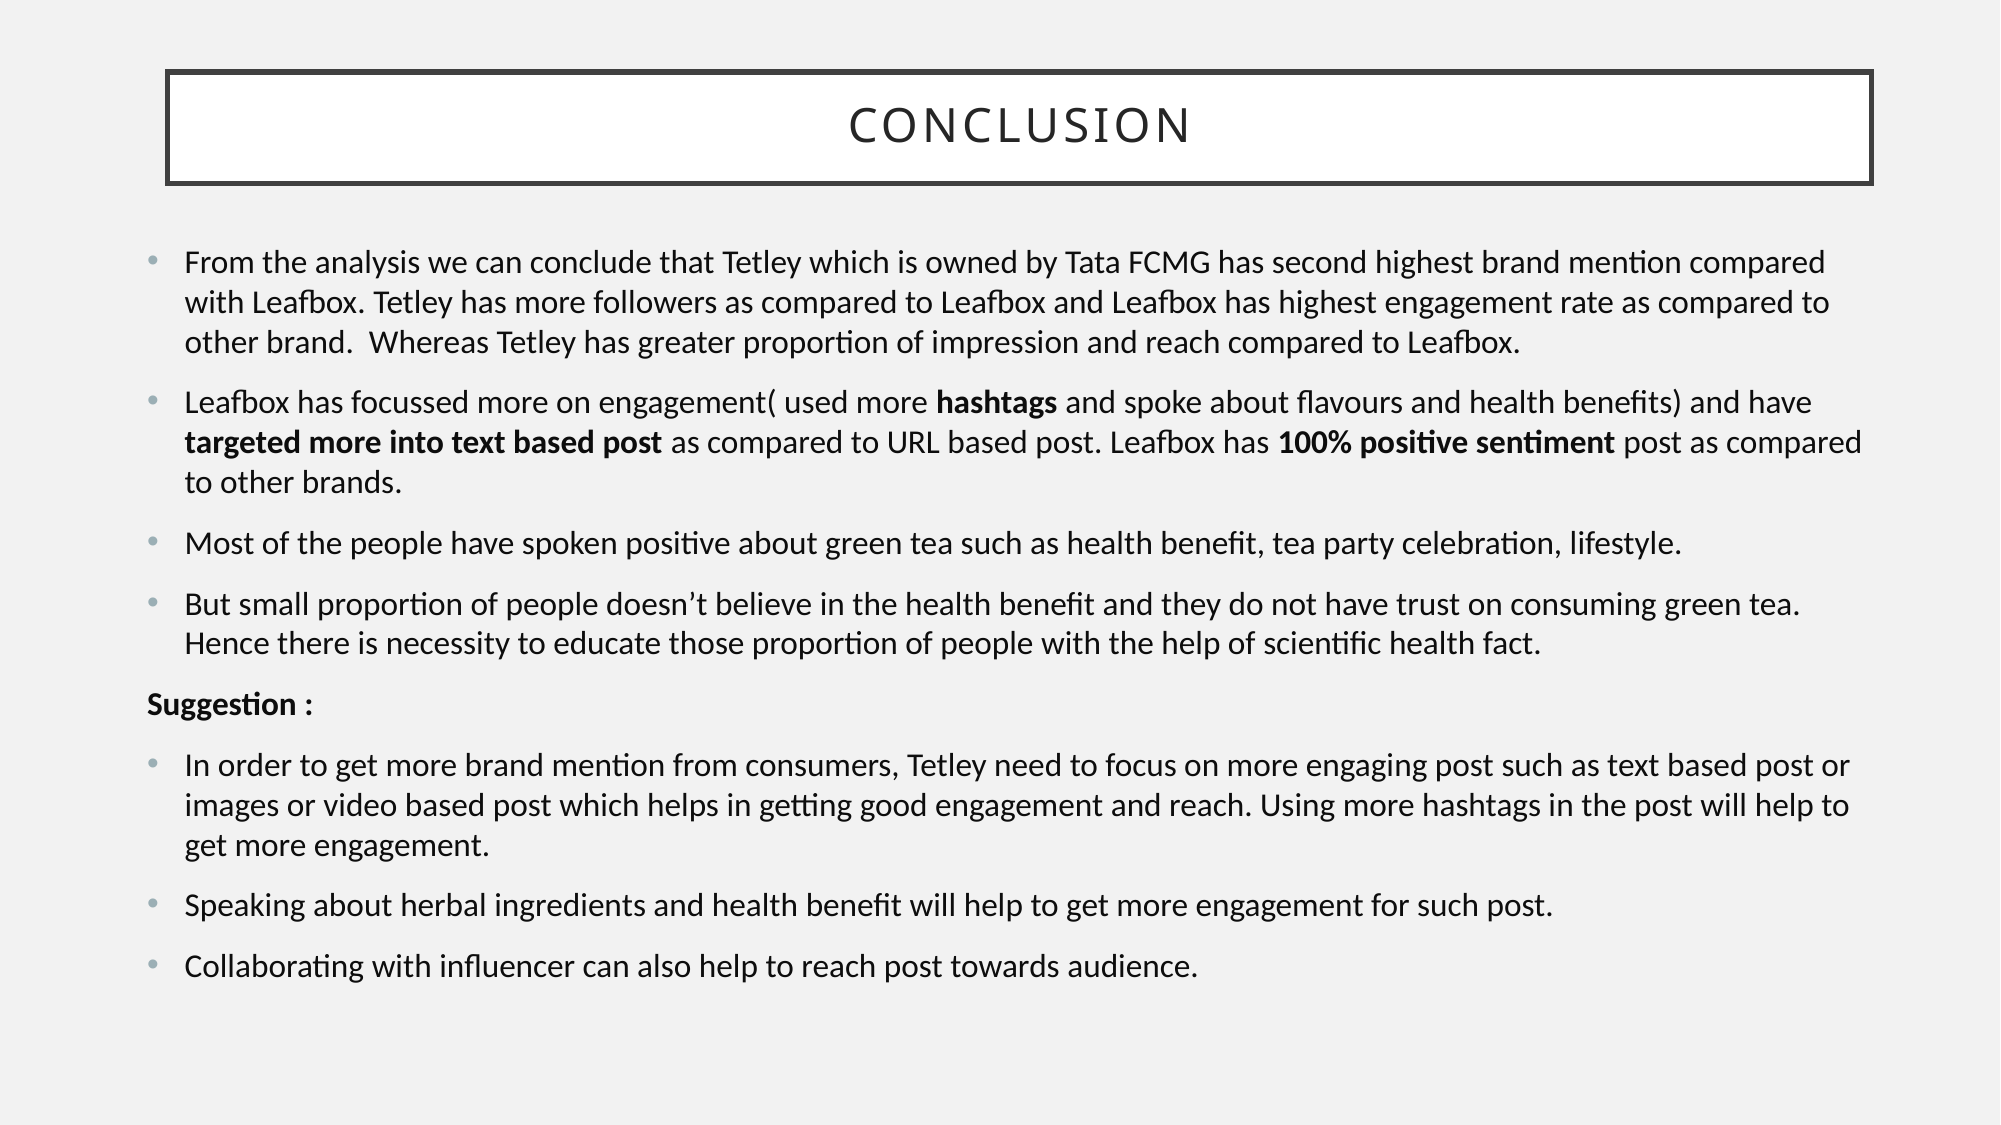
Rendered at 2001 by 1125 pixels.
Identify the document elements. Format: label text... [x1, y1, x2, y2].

title Conclusion [165, 69, 1874, 186]
list From the analysis we can conclude that Tetley which is owned by Tata FCMG has second highest brand mention compared with Leafbox. Tetley has more followers as compared to Leafbox and Leafbox has highest engagement rate as compared to other brand. Whereas Tetley has greater proportion of impression and reach compared to Leafbox. Leafbox has focussed more on engagement( used more hashtags and spoke about flavours and health benefits) and have targeted more into text based post as compared to URL based post. Leafbox has 100% positive sentiment post as compared to other brands. Most of the people have spoken positive about green tea such as health benefit, tea party celebration, lifestyle. But small proportion of people doesn’t believe in the health benefit and they do not have trust on consuming green tea. Hence there is necessity to educate those proportion of people with the help of scientific health fact. Suggestion : In order to get more brand mention from consumers, Tetley need to focus on more engaging post such as text based post or images or video based post which helps in getting good engagement and reach. Using more hashtags in the post will help to get more engagement. Speaking about herbal ingredients and health benefit will help to get more engagement for such post. Collaborating with influencer can also help to reach post towards audience. [132, 232, 1892, 1025]
